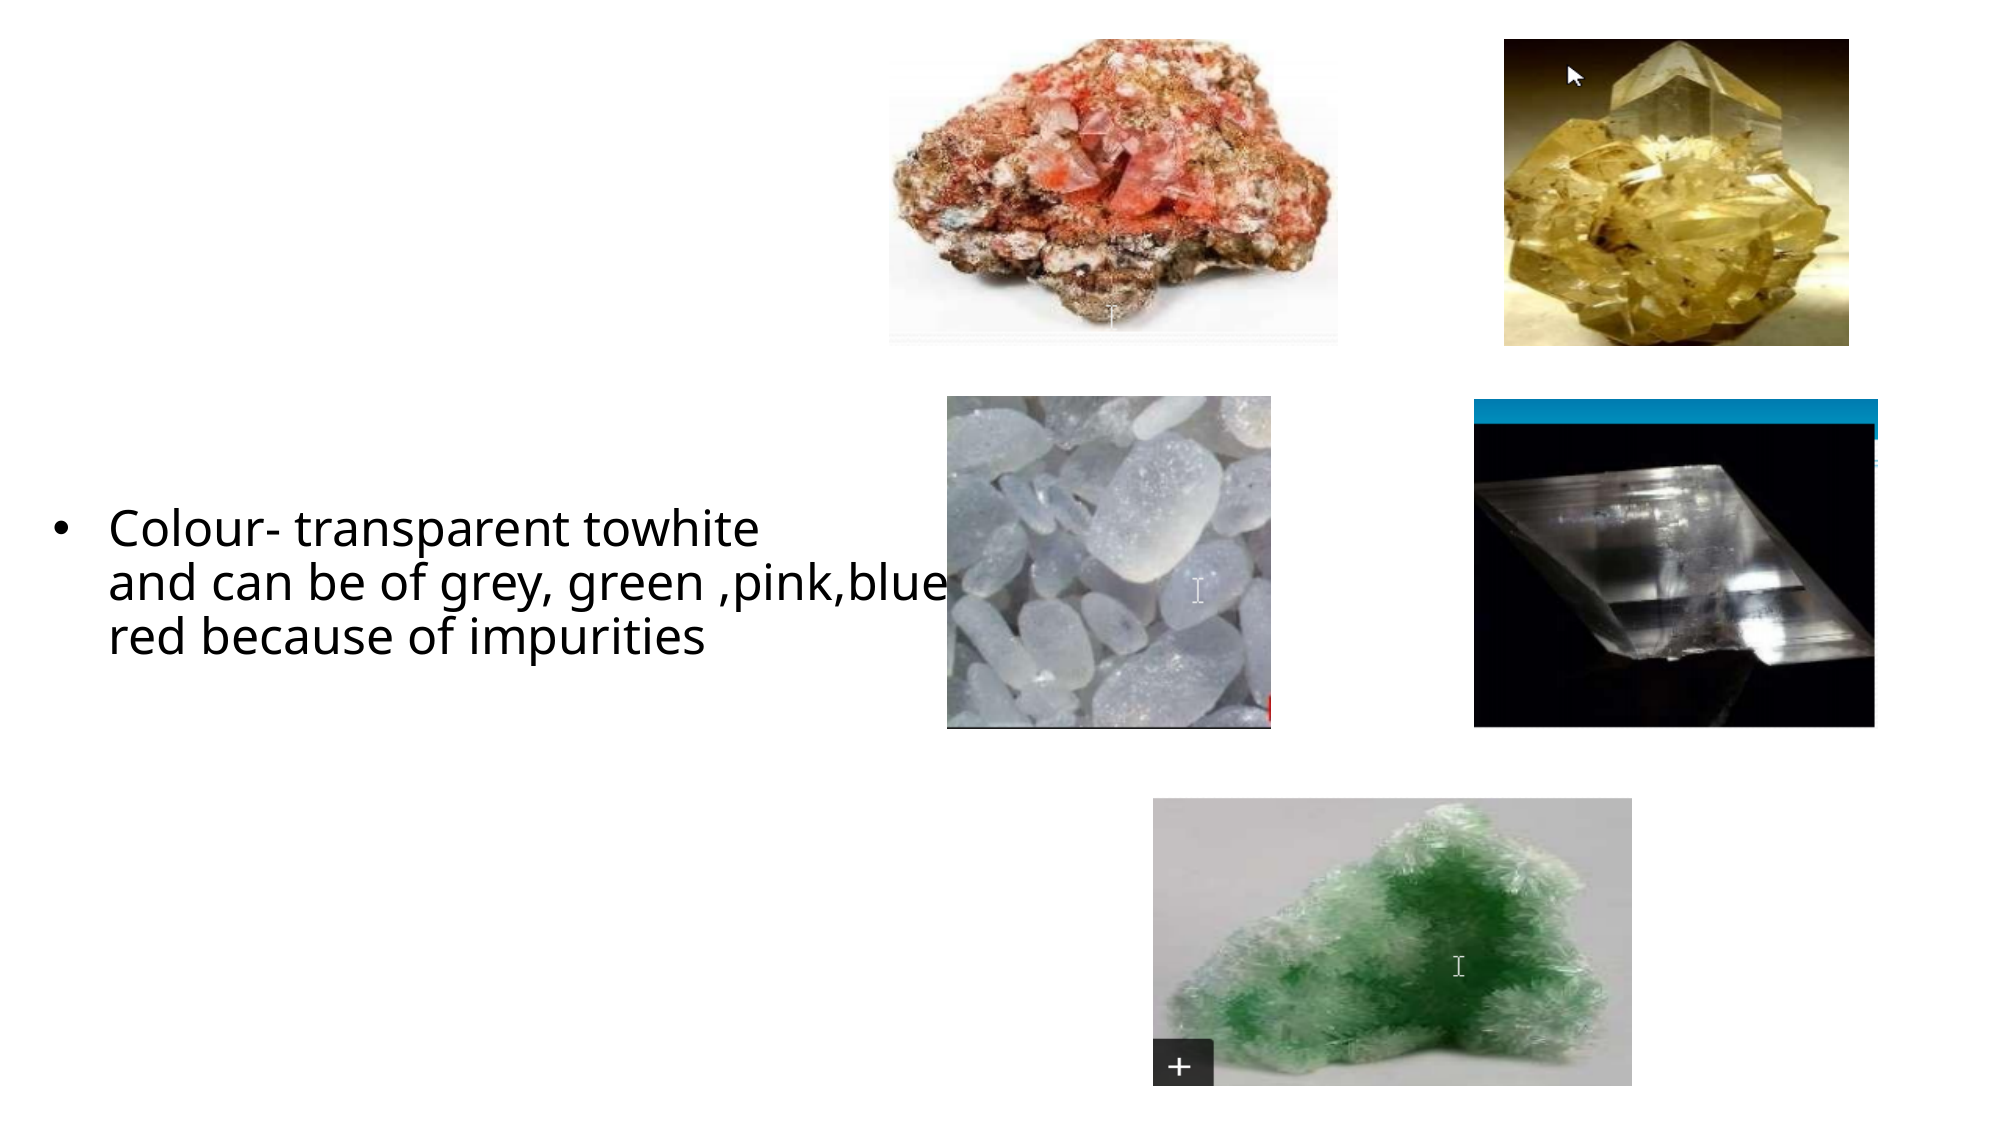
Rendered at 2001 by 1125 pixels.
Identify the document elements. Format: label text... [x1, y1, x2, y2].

picture [1153, 797, 1632, 1086]
title Colour- transparent towhite and can be of grey, green ,pink,blueand red because of impurities [37, 447, 947, 722]
picture [947, 396, 1271, 729]
picture [1504, 39, 1849, 346]
picture [1474, 425, 1878, 729]
picture [888, 39, 1338, 346]
